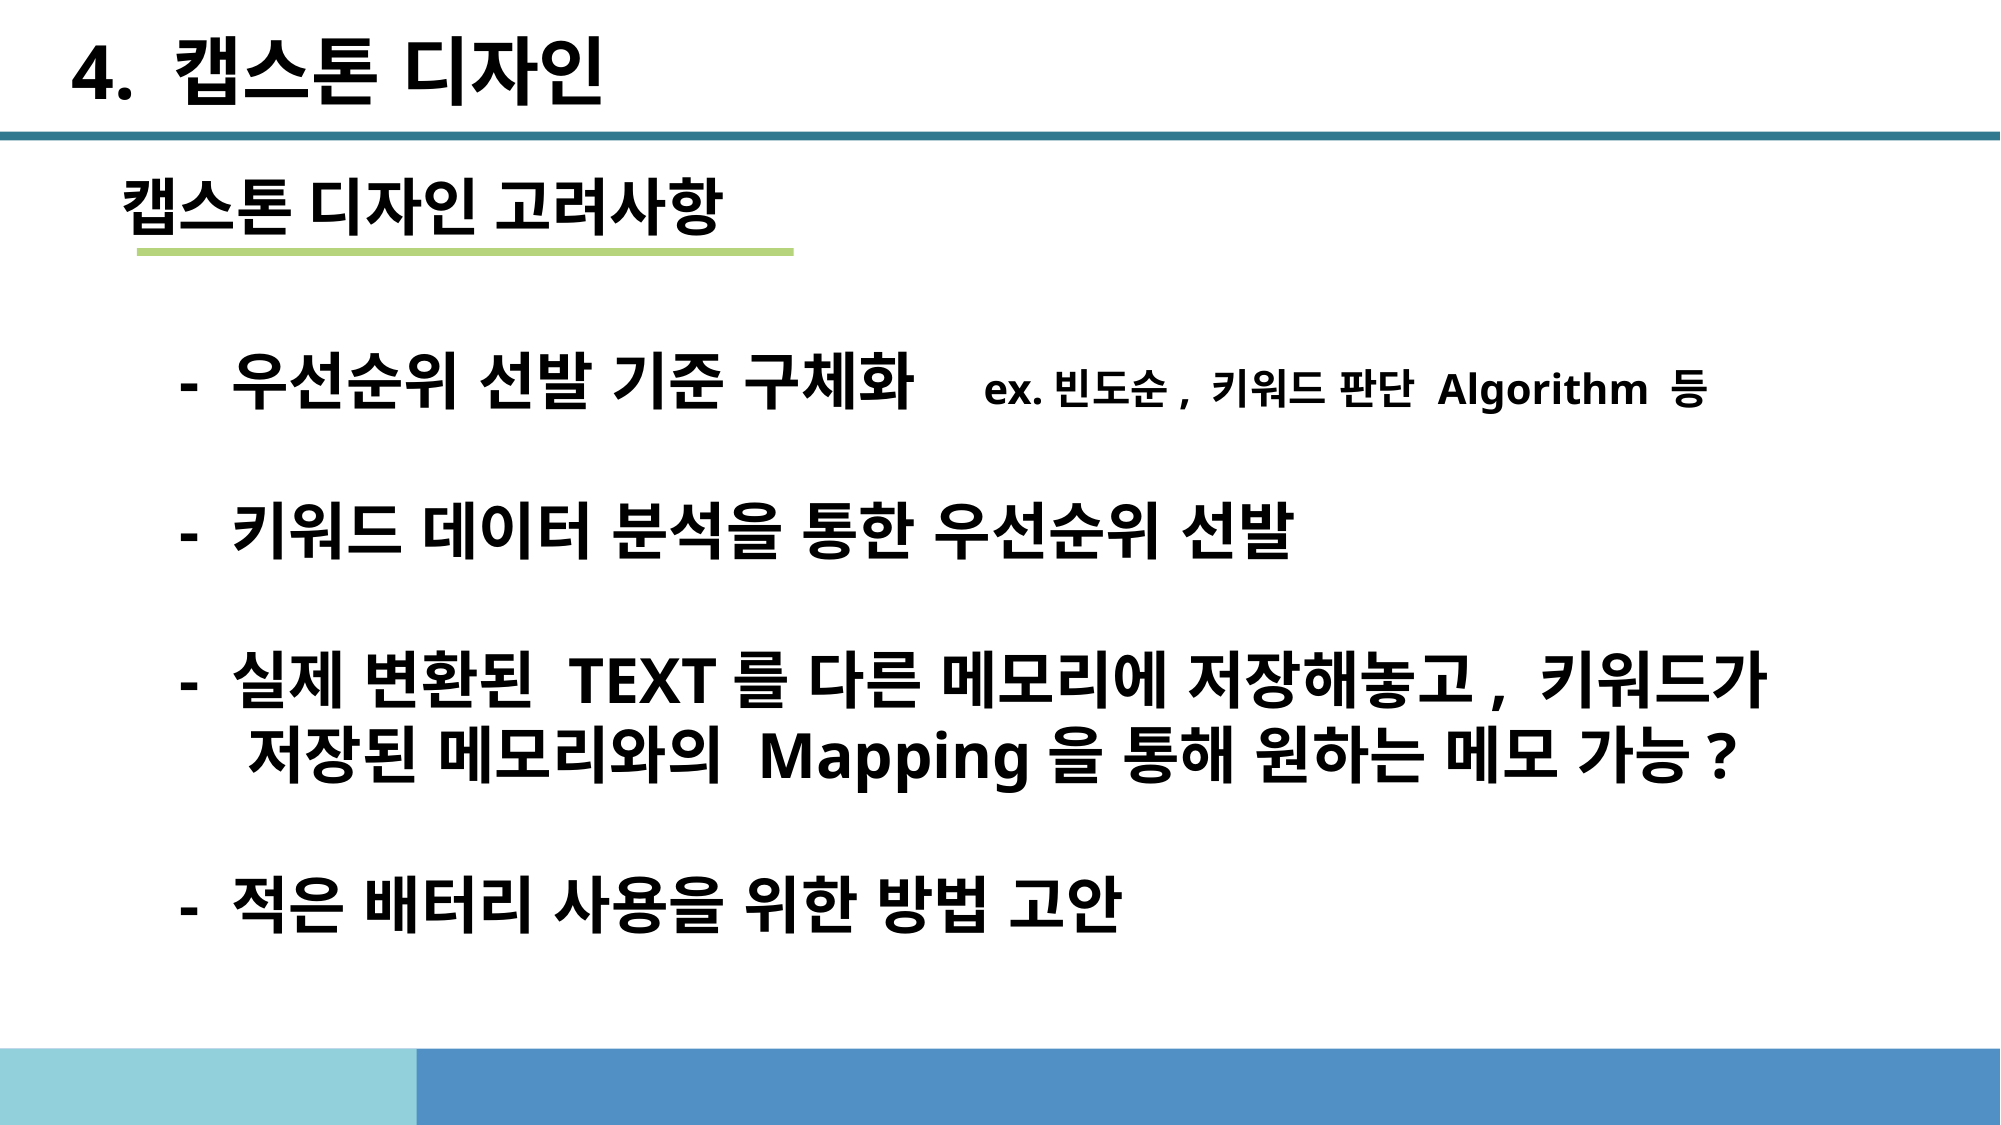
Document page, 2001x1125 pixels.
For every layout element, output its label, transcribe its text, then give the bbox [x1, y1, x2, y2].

text_box [418, 1048, 2000, 1125]
text_box [136, 247, 795, 257]
text_box 4. 캡스톤 디자인 [56, 16, 1975, 122]
text_box 캡스톤 디자인 고려사항 [48, 159, 1567, 251]
text_box [0, 1048, 418, 1125]
text_box [0, 131, 2000, 141]
text_box - 우선순위 선발 기준 구체화 ex.빈도순, 키워드 판단 Algorithm 등 - 키워드 데이터 분석을 통한 우선순위 선발 - 실제 변환된 TEXT를 다른 메모리에 저장해놓고, 키워드가 저장된 메모리와의 Mapping을 통해 원하는 메모 가능? - 적은 배터리 사용을 위한 방법 고안 [165, 334, 1906, 949]
